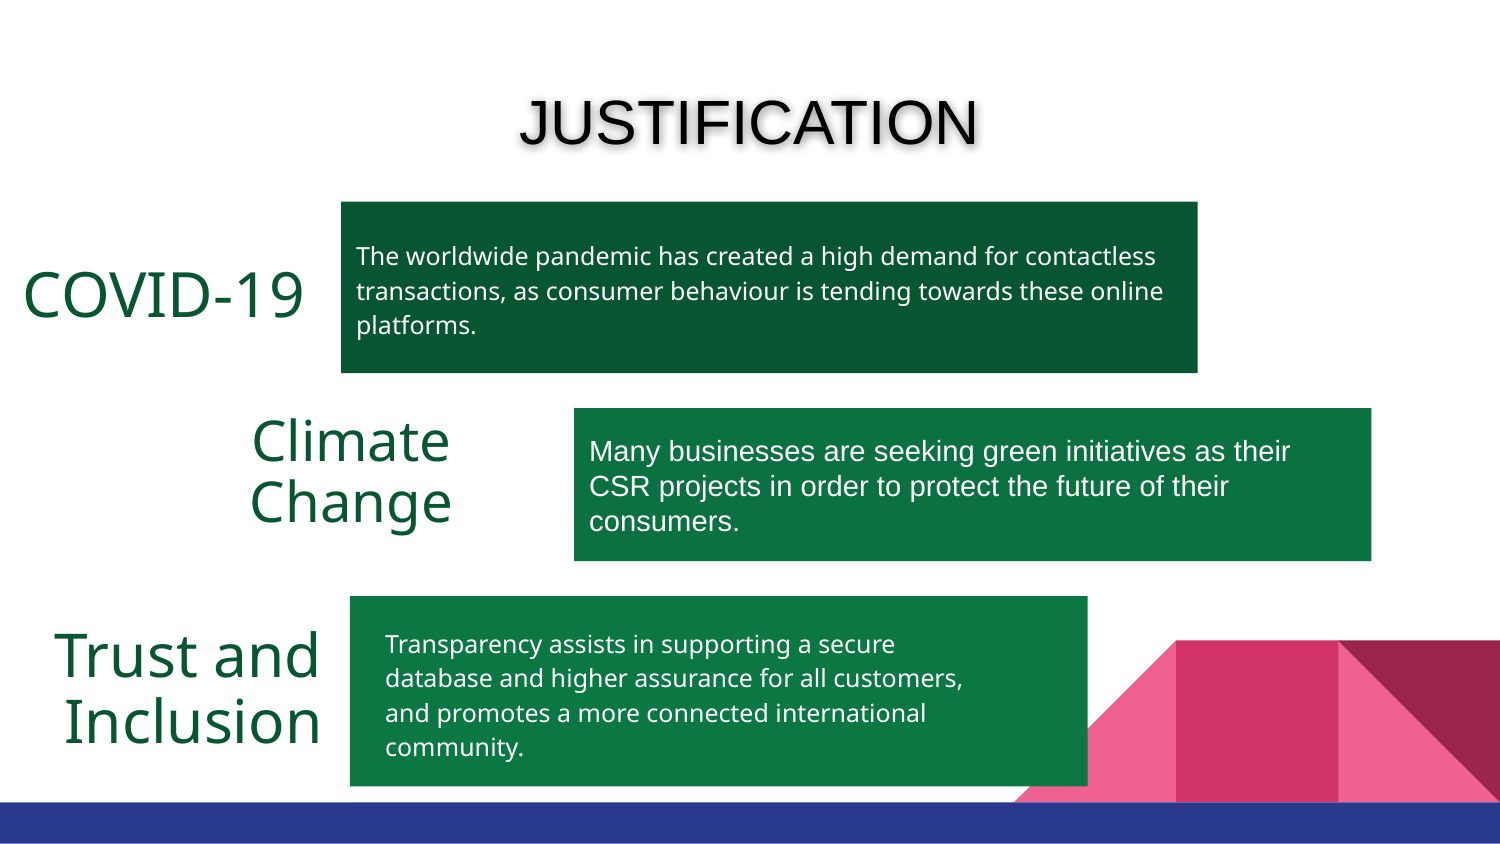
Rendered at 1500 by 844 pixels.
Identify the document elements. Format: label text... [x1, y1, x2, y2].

title JUSTIFICATION [51, 67, 1449, 167]
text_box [0, 201, 1198, 374]
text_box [15, 595, 1088, 787]
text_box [128, 407, 1372, 562]
